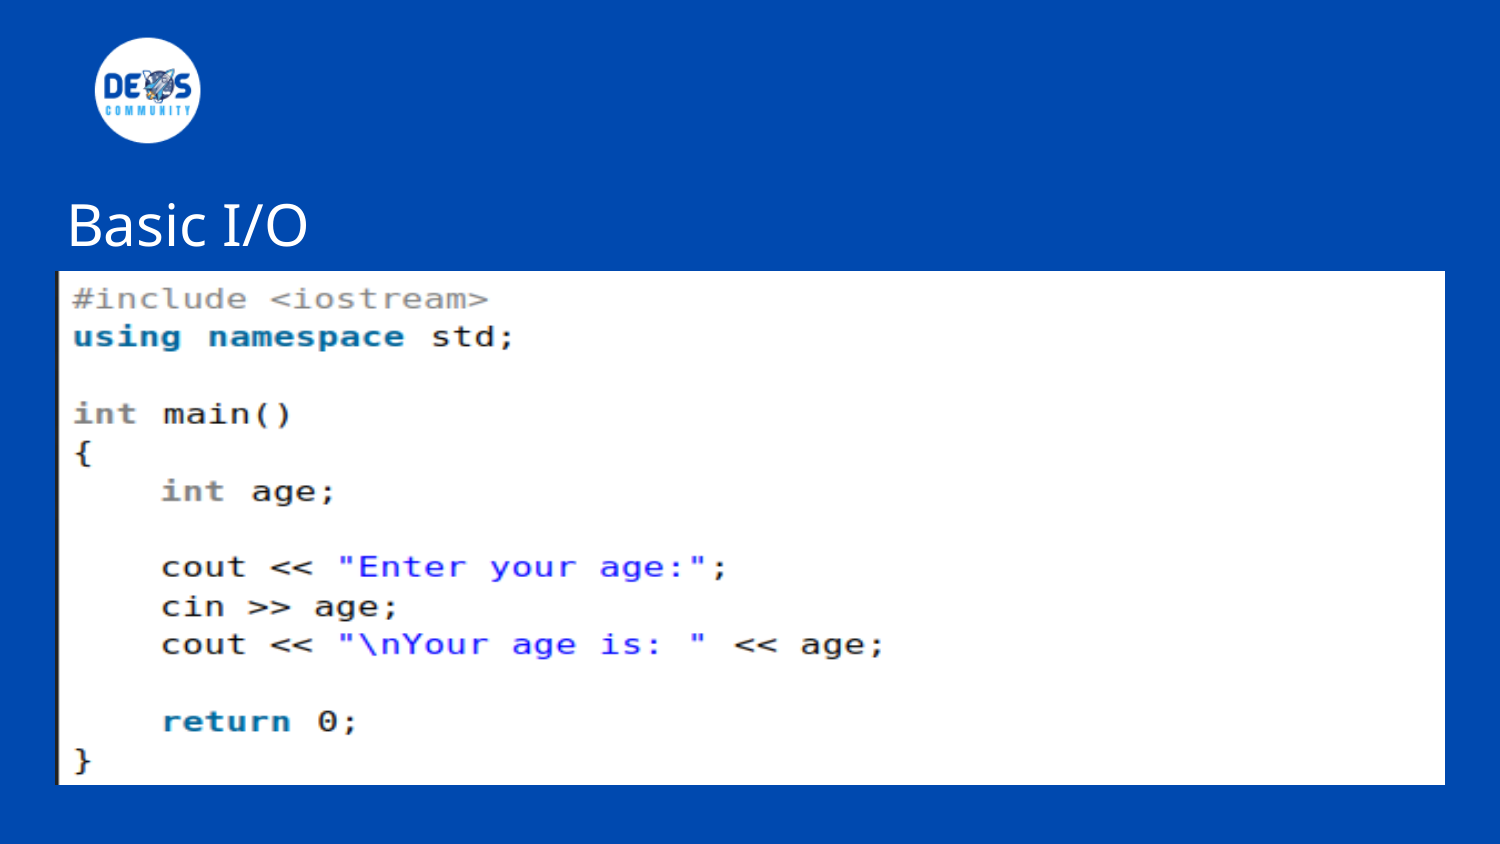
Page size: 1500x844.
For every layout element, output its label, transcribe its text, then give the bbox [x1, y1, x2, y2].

picture [0, 0, 1500, 844]
title Basic I/O [51, 172, 1449, 273]
